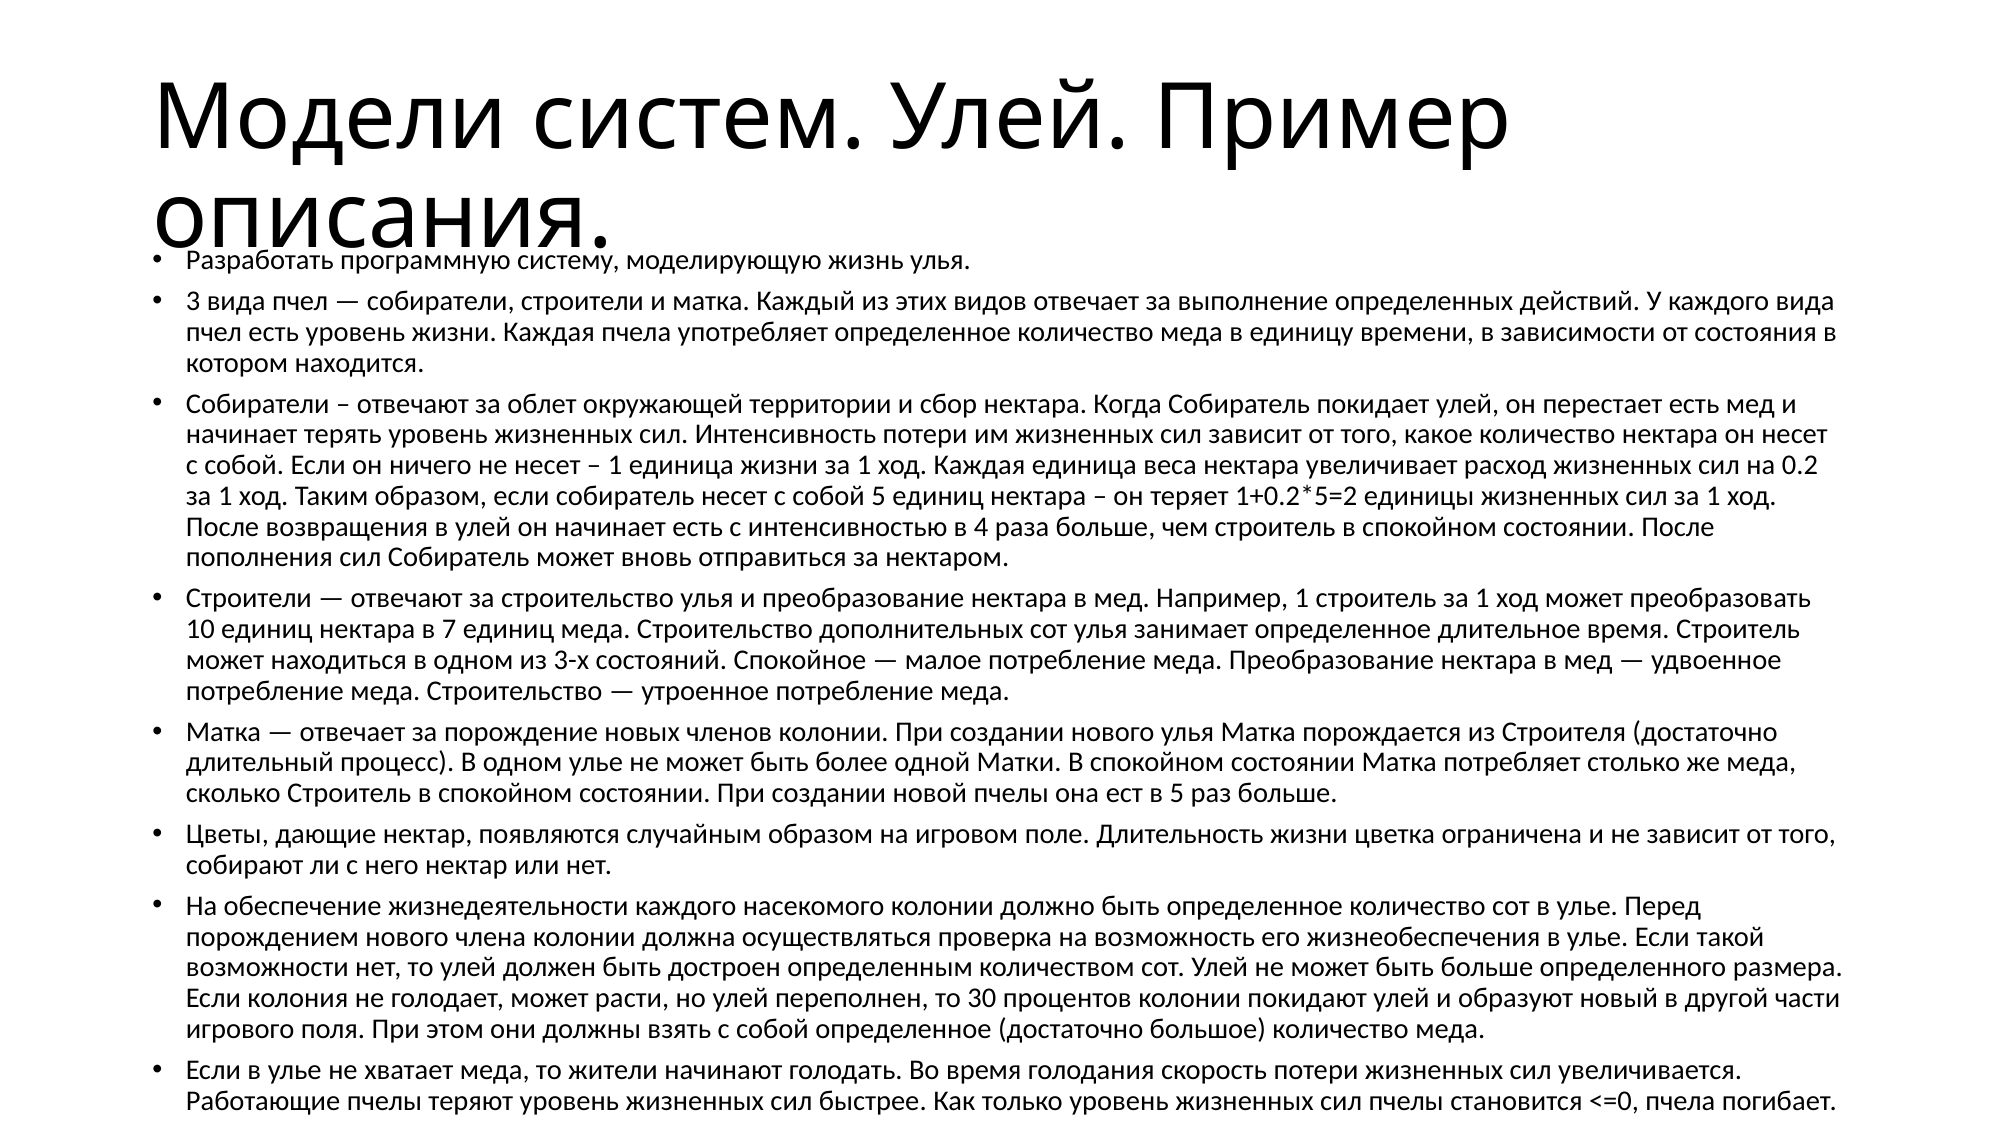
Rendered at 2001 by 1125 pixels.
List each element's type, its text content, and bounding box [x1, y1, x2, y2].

list Разработать программную систему, моделирующую жизнь улья. 3 вида пчел — собиратели, строители и матка. Каждый из этих видов отвечает за выполнение определенных действий. У каждого вида пчел есть уровень жизни. Каждая пчела употребляет определенное количество меда в единицу времени, в зависимости от состояния в котором находится. Собиратели – отвечают за облет окружающей территории и сбор нектара. Когда Собиратель покидает улей, он перестает есть мед и начинает терять уровень жизненных сил. Интенсивность потери им жизненных сил зависит от того, какое количество нектара он несет с собой. Если он ничего не несет – 1 единица жизни за 1 ход. Каждая единица веса нектара увеличивает расход жизненных сил на 0.2 за 1 ход. Таким образом, если собиратель несет с собой 5 единиц нектара – он теряет 1+0.2*5=2 единицы жизненных сил за 1 ход. После возвращения в улей он начинает есть с интенсивностью в 4 раза больше, чем строитель в спокойном состоянии. После пополнения сил Собиратель может вновь отправиться за нектаром. Строители — отвечают за строительство улья и преобразование нектара в мед. Например, 1 строитель за 1 ход может преобразовать 10 единиц нектара в 7 единиц меда. Строительство дополнительных сот улья занимает определенное длительное время. Строитель может находиться в одном из 3-х состояний. Спокойное — малое потребление меда. Преобразование нектара в мед — удвоенное потребление меда. Строительство — утроенное потребление меда. Матка — отвечает за порождение новых членов колонии. При создании нового улья Матка порождается из Строителя (достаточно длительный процесс). В одном улье не может быть более одной Матки. В спокойном состоянии Матка потребляет столько же меда, сколько Строитель в спокойном состоянии. При создании новой пчелы она ест в 5 раз больше. Цветы, дающие нектар, появляются случайным образом на игровом поле. Длительность жизни цветка ограничена и не зависит от того, собирают ли с него нектар или нет. На обеспечение жизнедеятельности каждого насекомого колонии должно быть определенное количество сот в улье. Перед порождением нового члена колонии должна осуществляться проверка на возможность его жизнеобеспечения в улье. Если такой возможности нет, то улей должен быть достроен определенным количеством сот. Улей не может быть больше определенного размера. Если колония не голодает, может расти, но улей переполнен, то 30 процентов колонии покидают улей и образуют новый в другой части игрового поля. При этом они должны взять с собой определенное (достаточно большое) количество меда. Если в улье не хватает меда, то жители начинают голодать. Во время голодания скорость потери жизненных сил увеличивается. Работающие пчелы теряют уровень жизненных сил быстрее. Как только уровень жизненных сил пчелы становится <=0, пчела погибает. [137, 237, 1863, 1125]
title Модели систем. Улей. Пример описания. [137, 59, 1863, 237]
